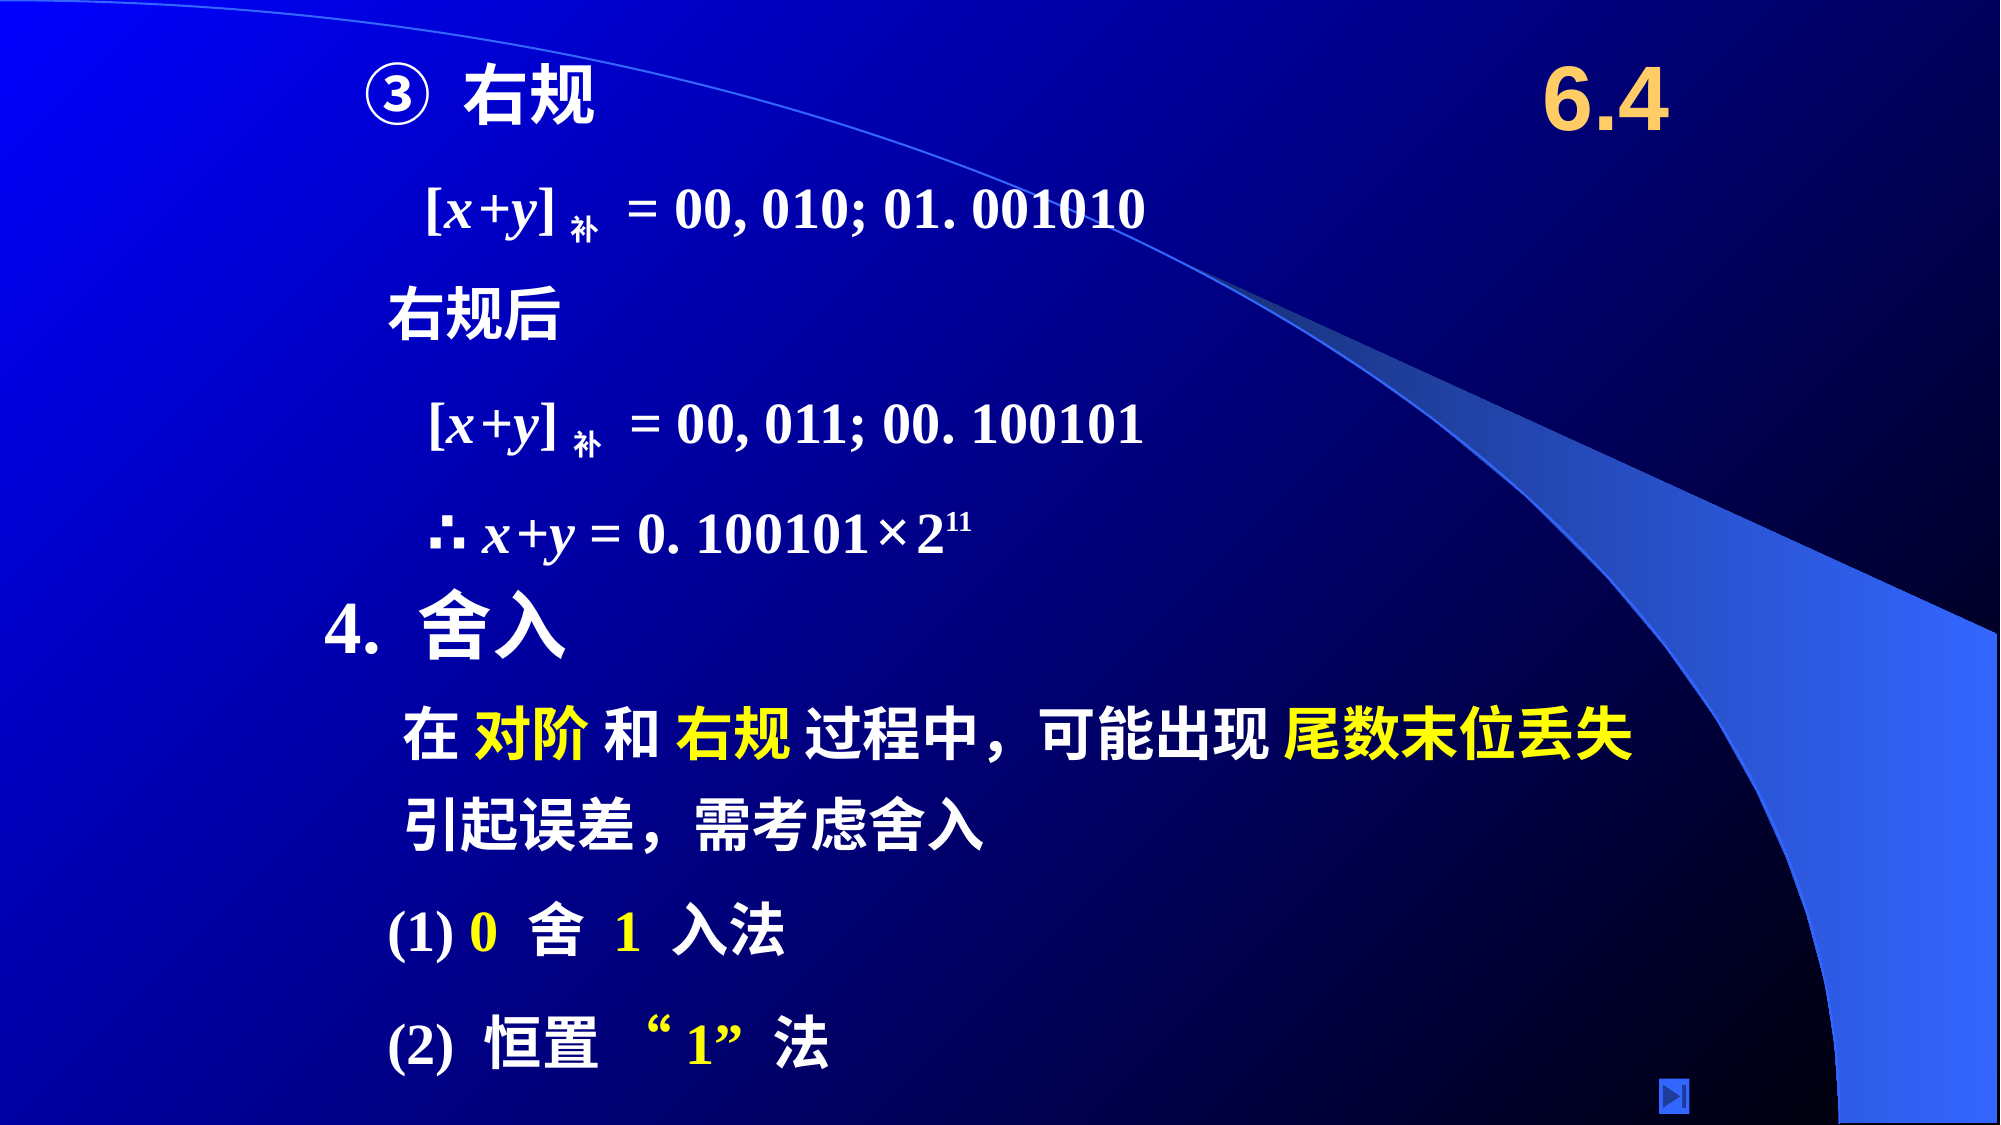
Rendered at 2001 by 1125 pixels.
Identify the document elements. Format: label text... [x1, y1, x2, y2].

text_box 在 对阶 和 右规 过程中，可能出现 尾数末位丢失 引起误差，需考虑舍入 [387, 668, 1750, 866]
text_box (2) 恒置 “1” 法 [372, 998, 963, 1084]
text_box ∴ x +y = 0. 100101 × 211 [412, 483, 1375, 574]
text_box [x +y]补 = 00, 010; 01. 001010 [409, 162, 1438, 254]
text_box [1659, 1078, 1690, 1114]
text_box 4. 舍入 [309, 571, 838, 677]
text_box (1) 0 舍 1 入法 [372, 885, 900, 971]
text_box [x +y]补 = 00, 011; 00. 100101 [412, 377, 1363, 469]
text_box 6.4 [1512, 24, 1700, 163]
text_box ③ 右规 [350, 45, 763, 141]
text_box 右规后 [372, 269, 1038, 355]
